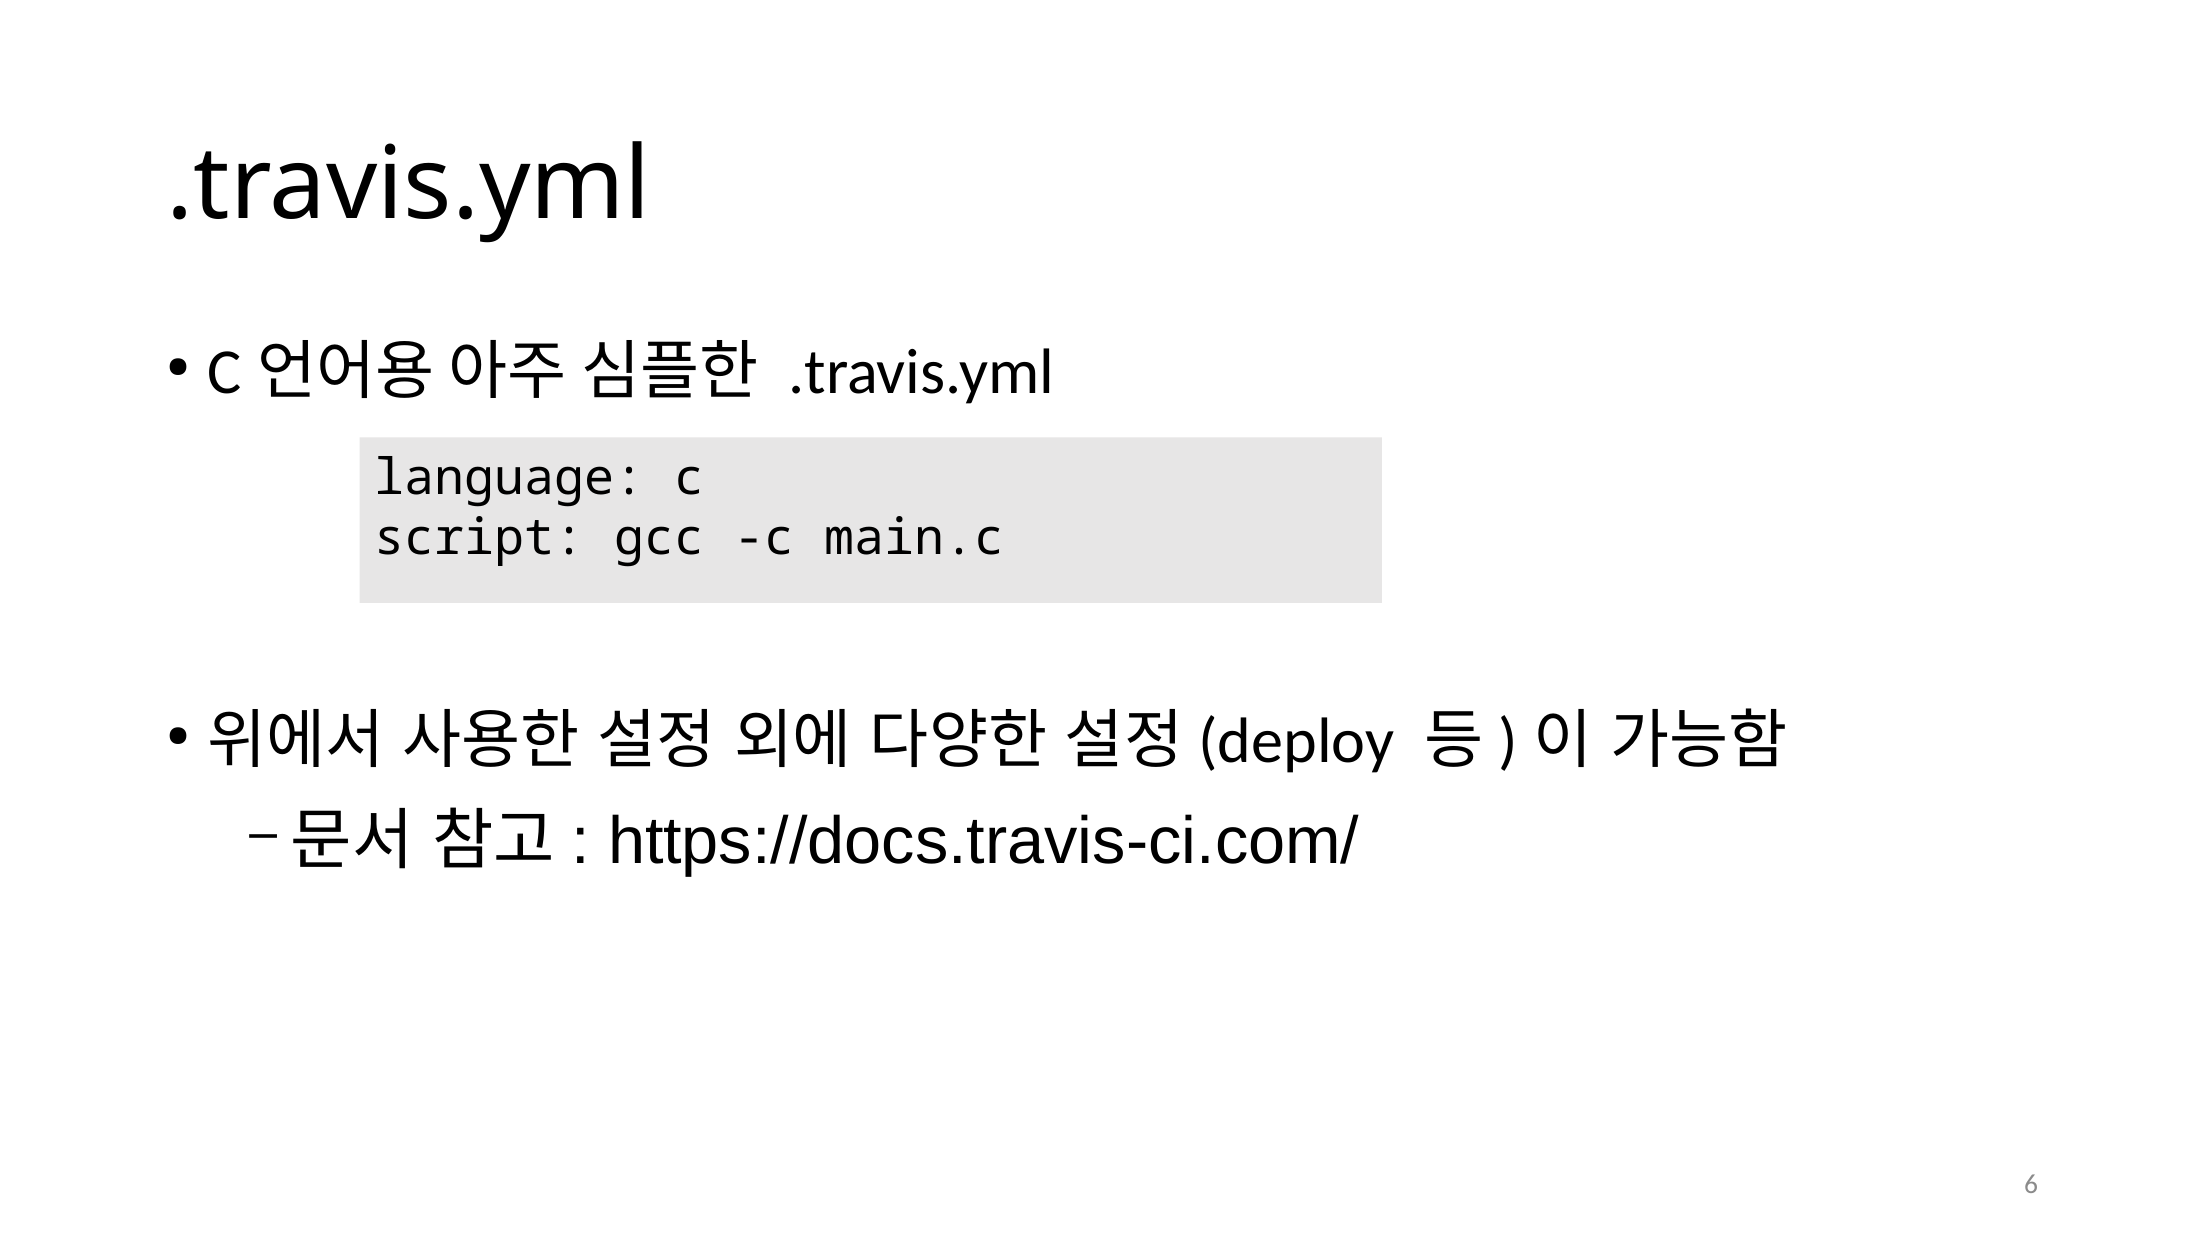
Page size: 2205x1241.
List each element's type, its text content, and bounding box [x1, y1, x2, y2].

slide_number 6 [1557, 1149, 2054, 1216]
list C언어용 아주 심플한 .travis.yml 위에서 사용한 설정 외에 다양한 설정(deploy 등)이 가능함 문서 참고: https://docs.travis-ci.com/ [151, 330, 2054, 1117]
title .travis.yml [151, 74, 2054, 297]
text_box language: c script: gcc -c main.c [359, 437, 1382, 603]
